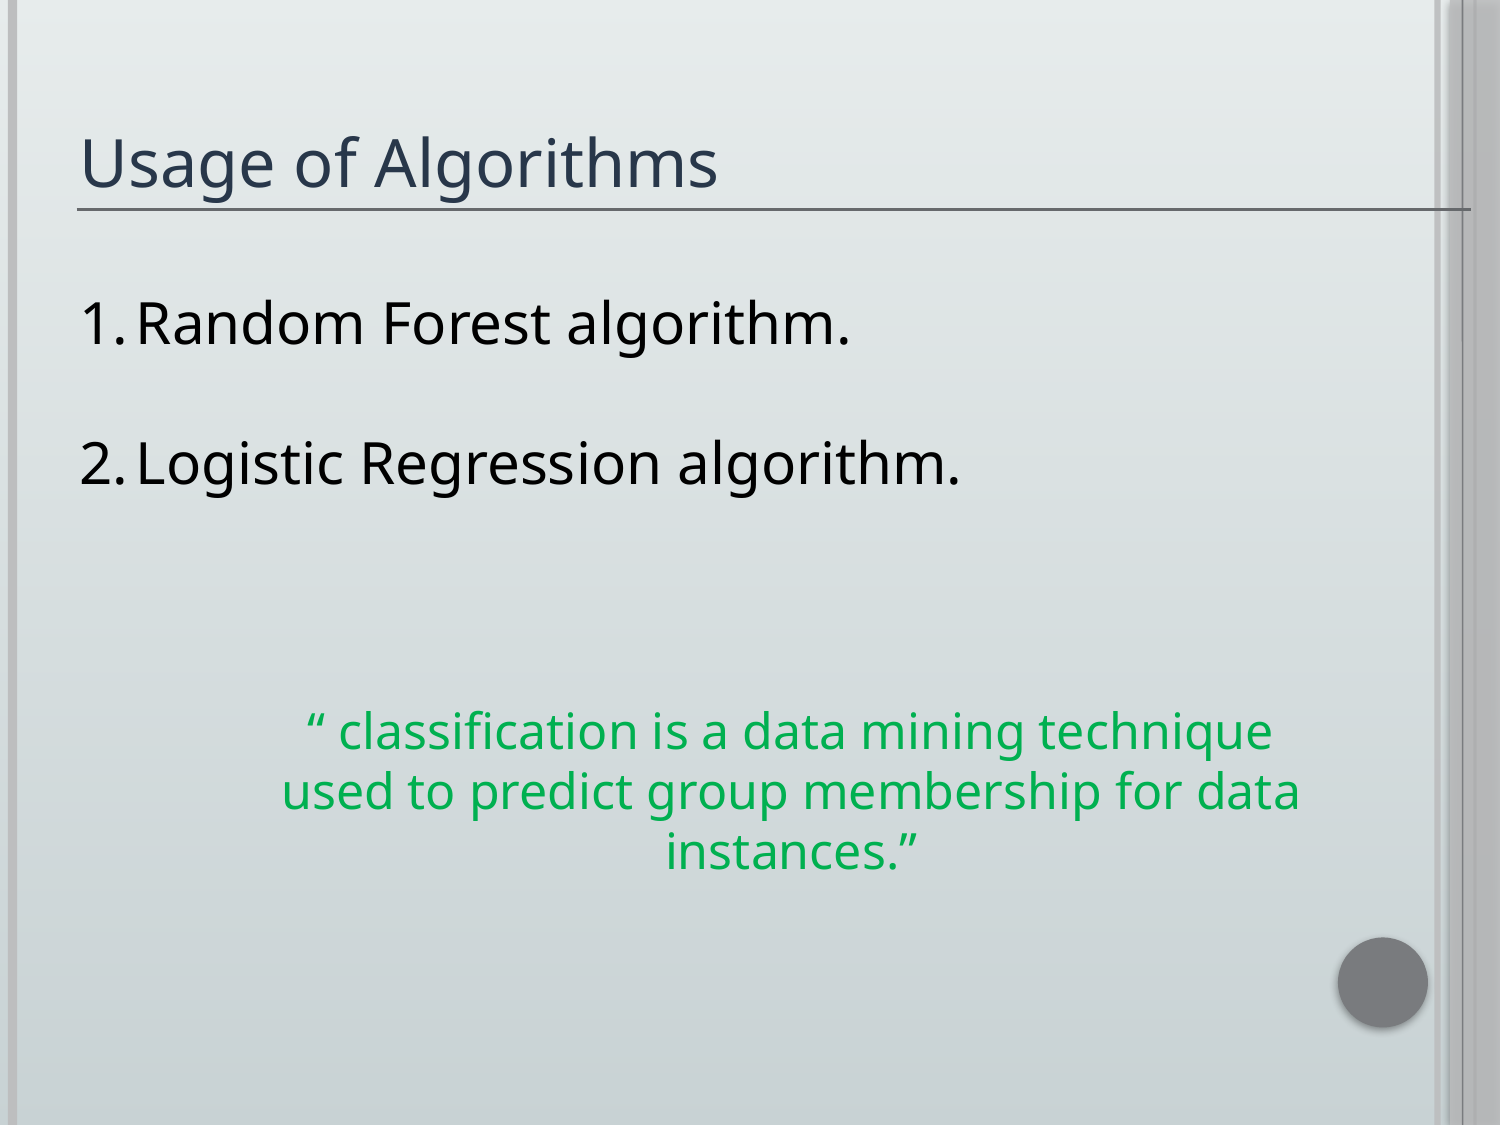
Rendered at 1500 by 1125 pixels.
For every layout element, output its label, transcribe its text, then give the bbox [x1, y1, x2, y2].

text_box Random Forest algorithm. Logistic Regression algorithm. [64, 278, 1294, 504]
text_box Usage of Algorithms [64, 113, 750, 209]
text_box “ classification is a data mining technique used to predict group membership for data instances.” [230, 692, 1353, 888]
